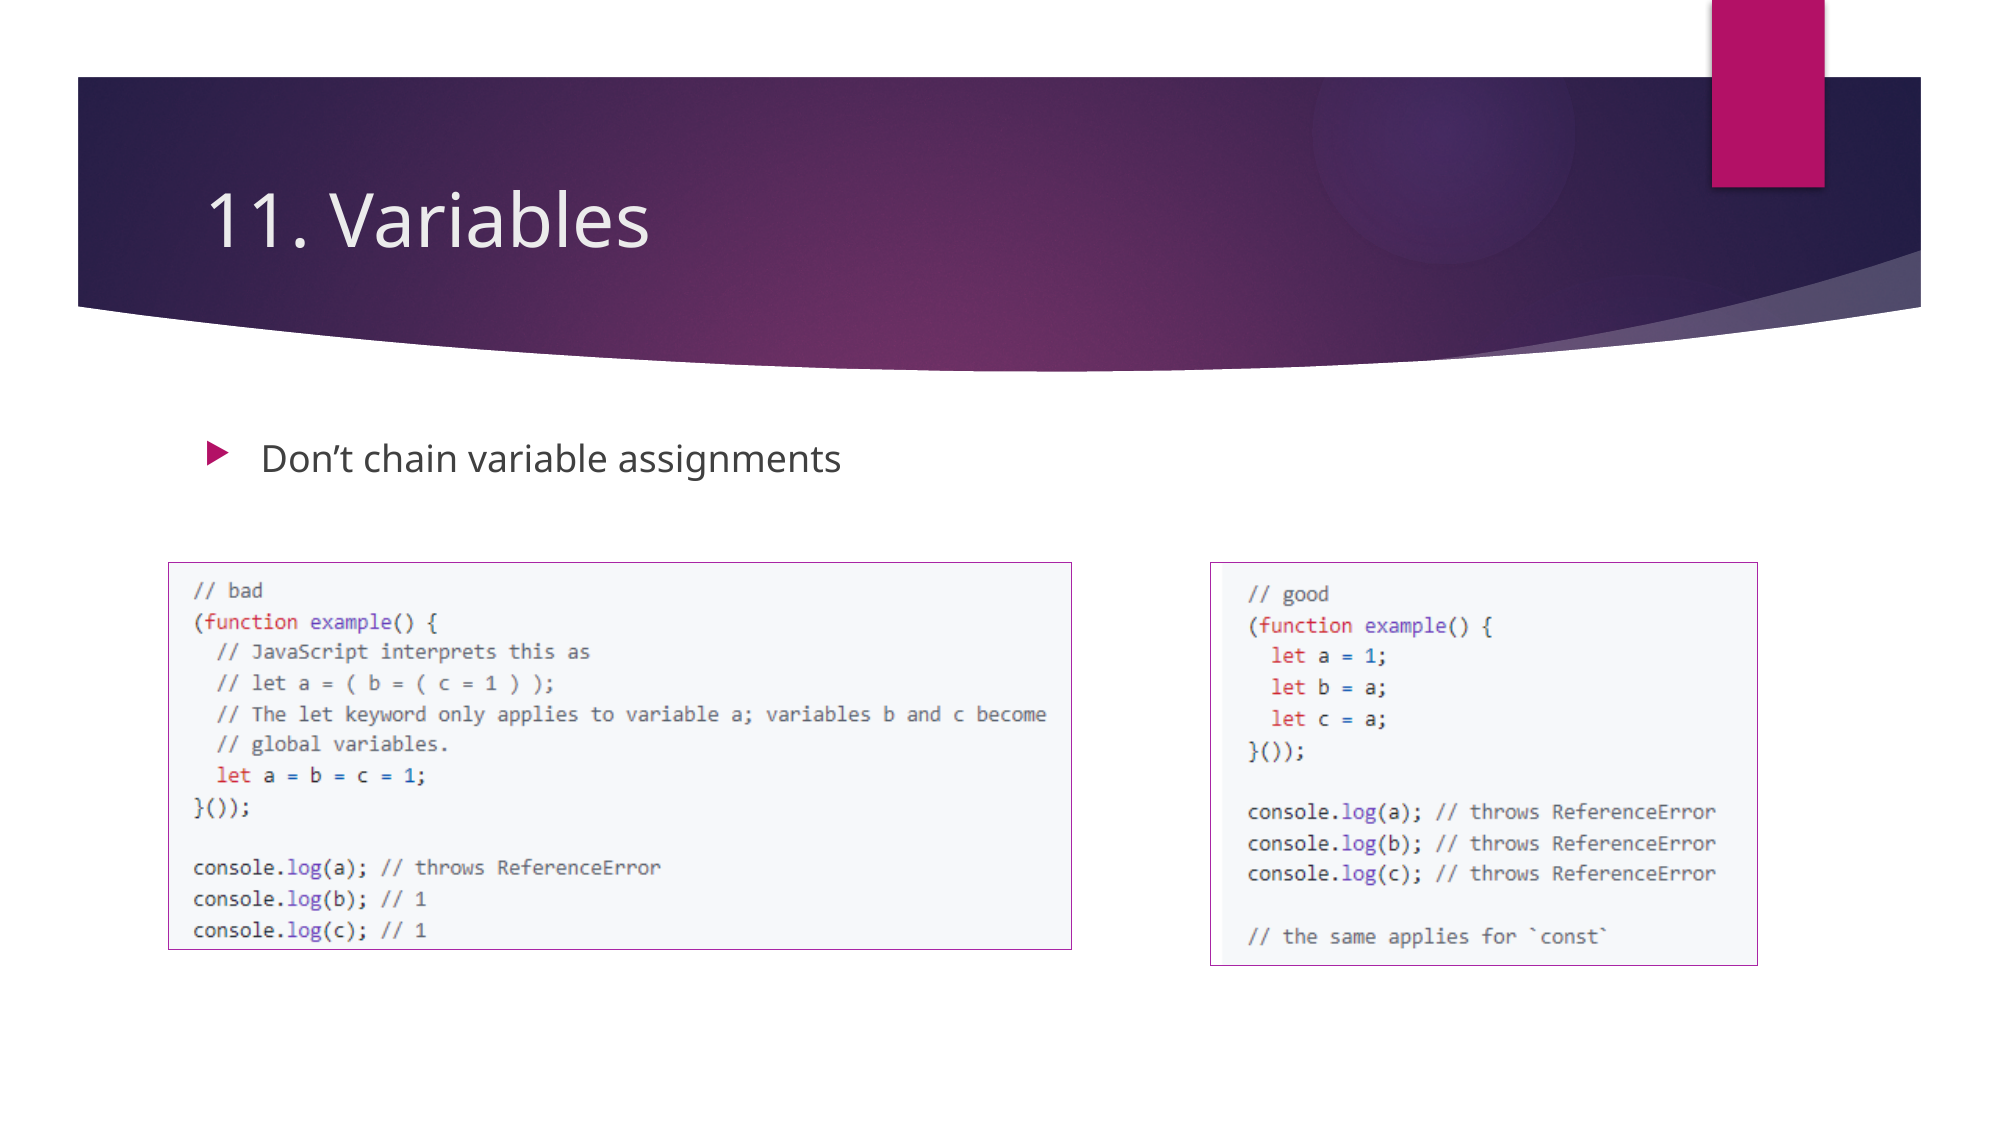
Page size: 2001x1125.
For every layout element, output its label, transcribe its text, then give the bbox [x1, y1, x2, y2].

title 11. Variables [189, 159, 1627, 276]
picture [168, 562, 1072, 951]
list Don’t chain variable assignments [189, 427, 1638, 988]
picture [1210, 562, 1758, 966]
